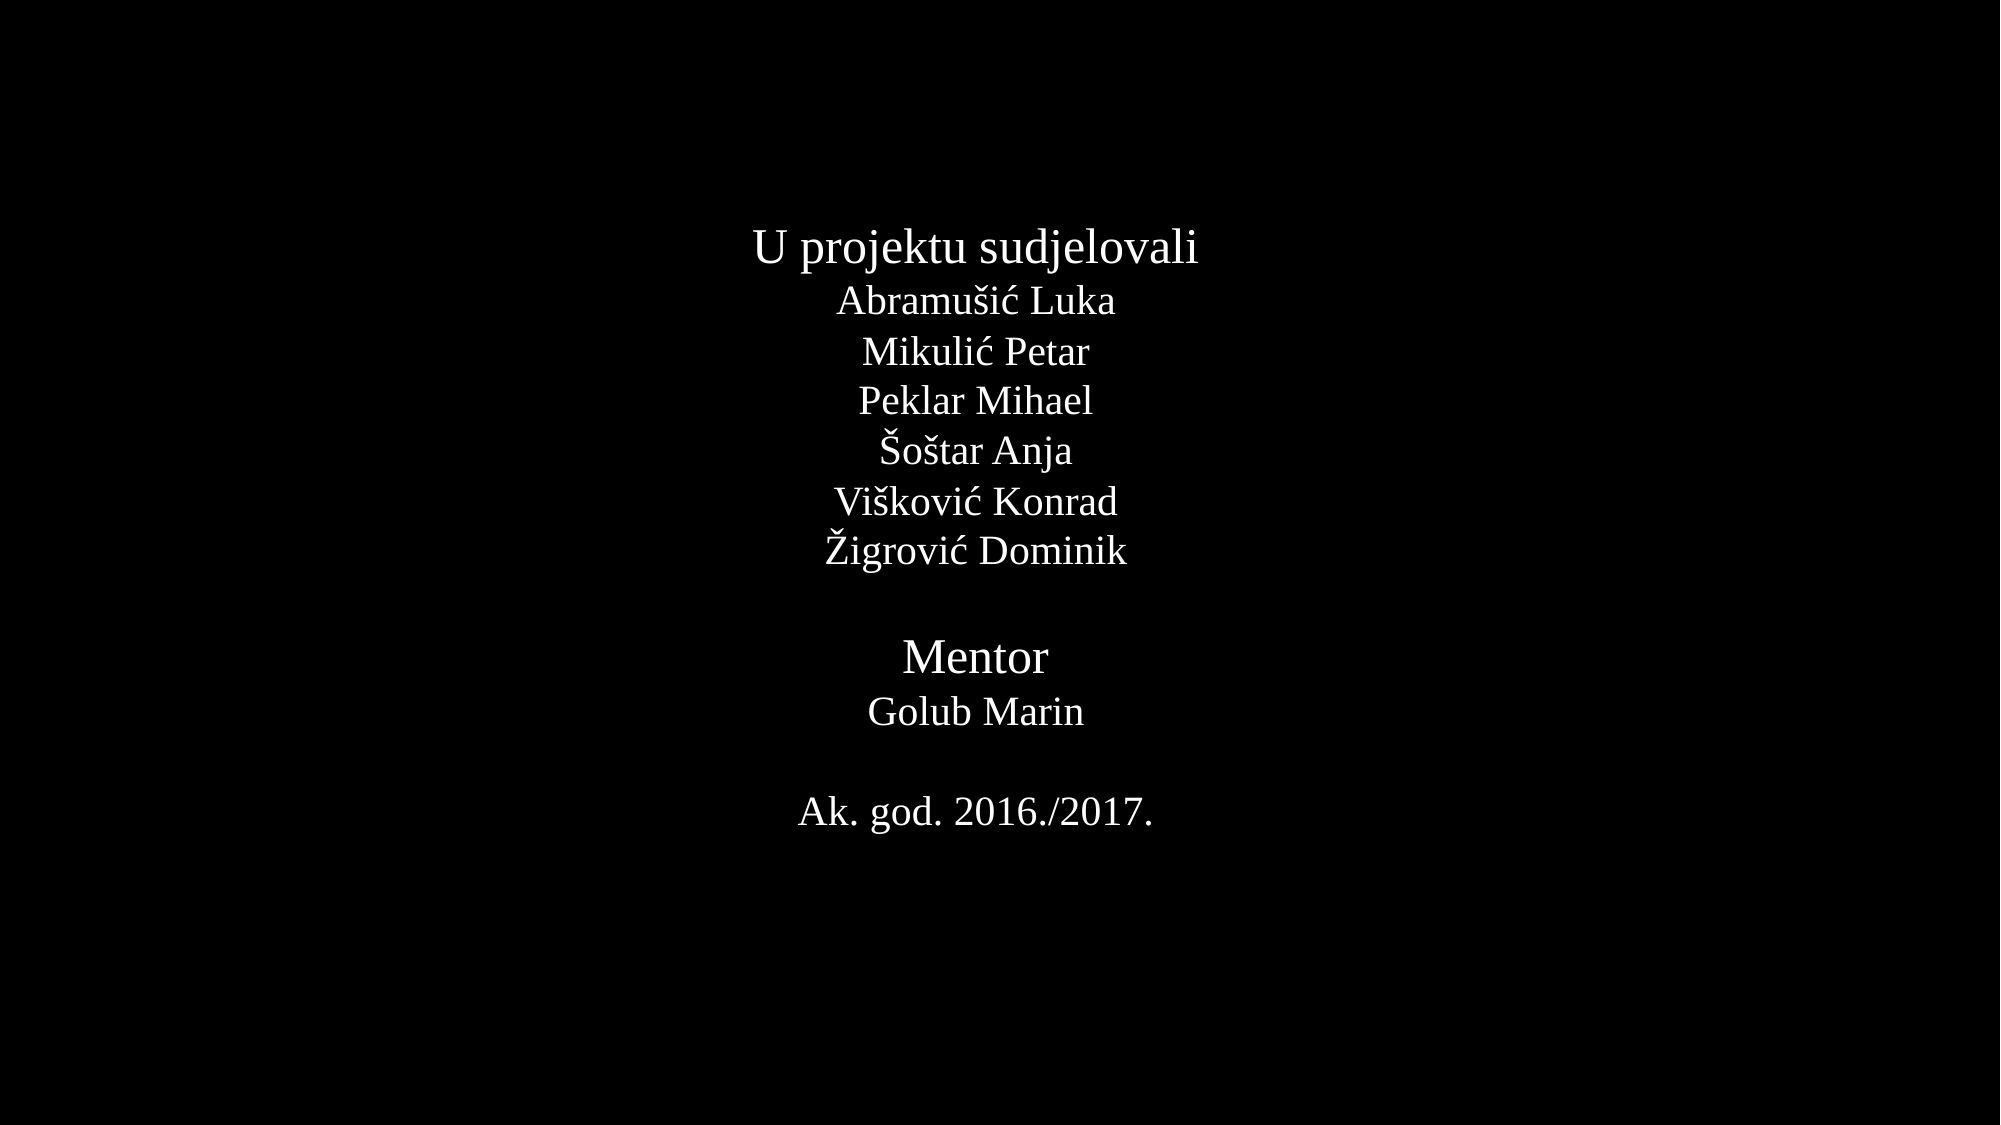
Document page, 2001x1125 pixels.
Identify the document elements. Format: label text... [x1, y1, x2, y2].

text_box U projektu sudjelovali Abramušić Luka Mikulić Petar Peklar Mihael Šoštar Anja Višković Konrad Žigrović Dominik Mentor Golub Marin Ak. god. 2016./2017. [500, 205, 1453, 841]
